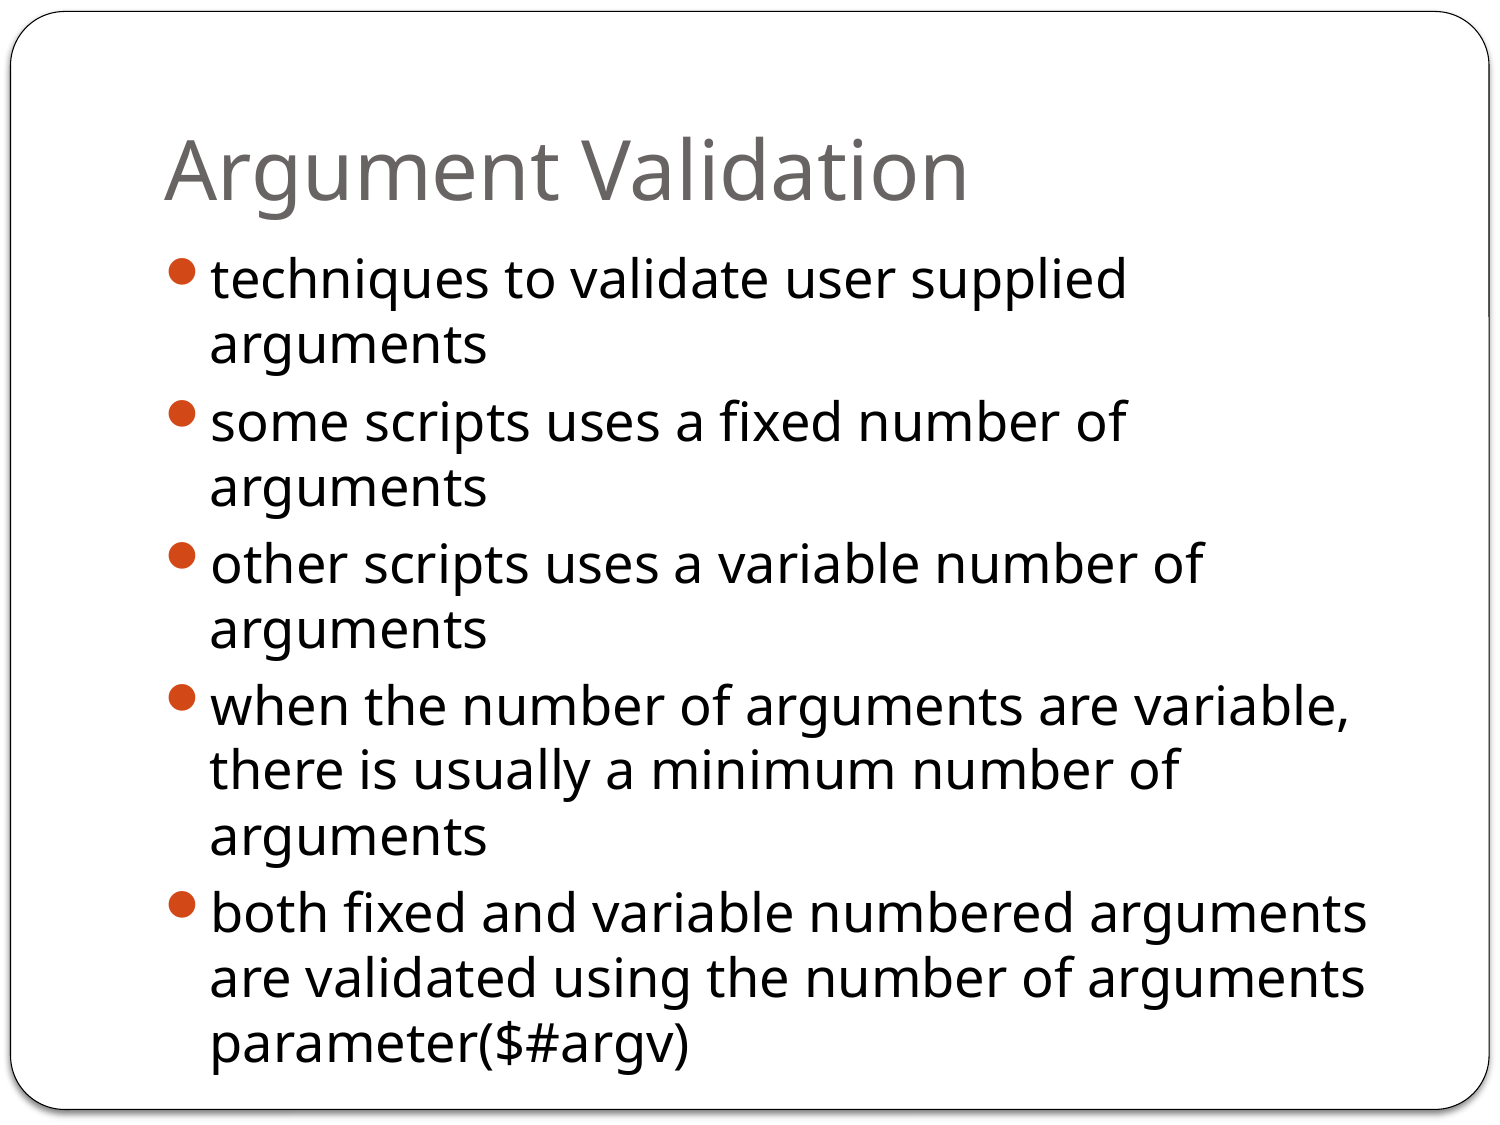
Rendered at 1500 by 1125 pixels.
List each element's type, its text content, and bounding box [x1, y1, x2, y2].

title Argument Validation [150, 45, 1425, 233]
list techniques to validate user supplied arguments some scripts uses a fixed number of arguments other scripts uses a variable number of arguments when the number of arguments are variable, there is usually a minimum number of arguments both fixed and variable numbered arguments are validated using the number of arguments parameter($#argv) [150, 237, 1425, 988]
